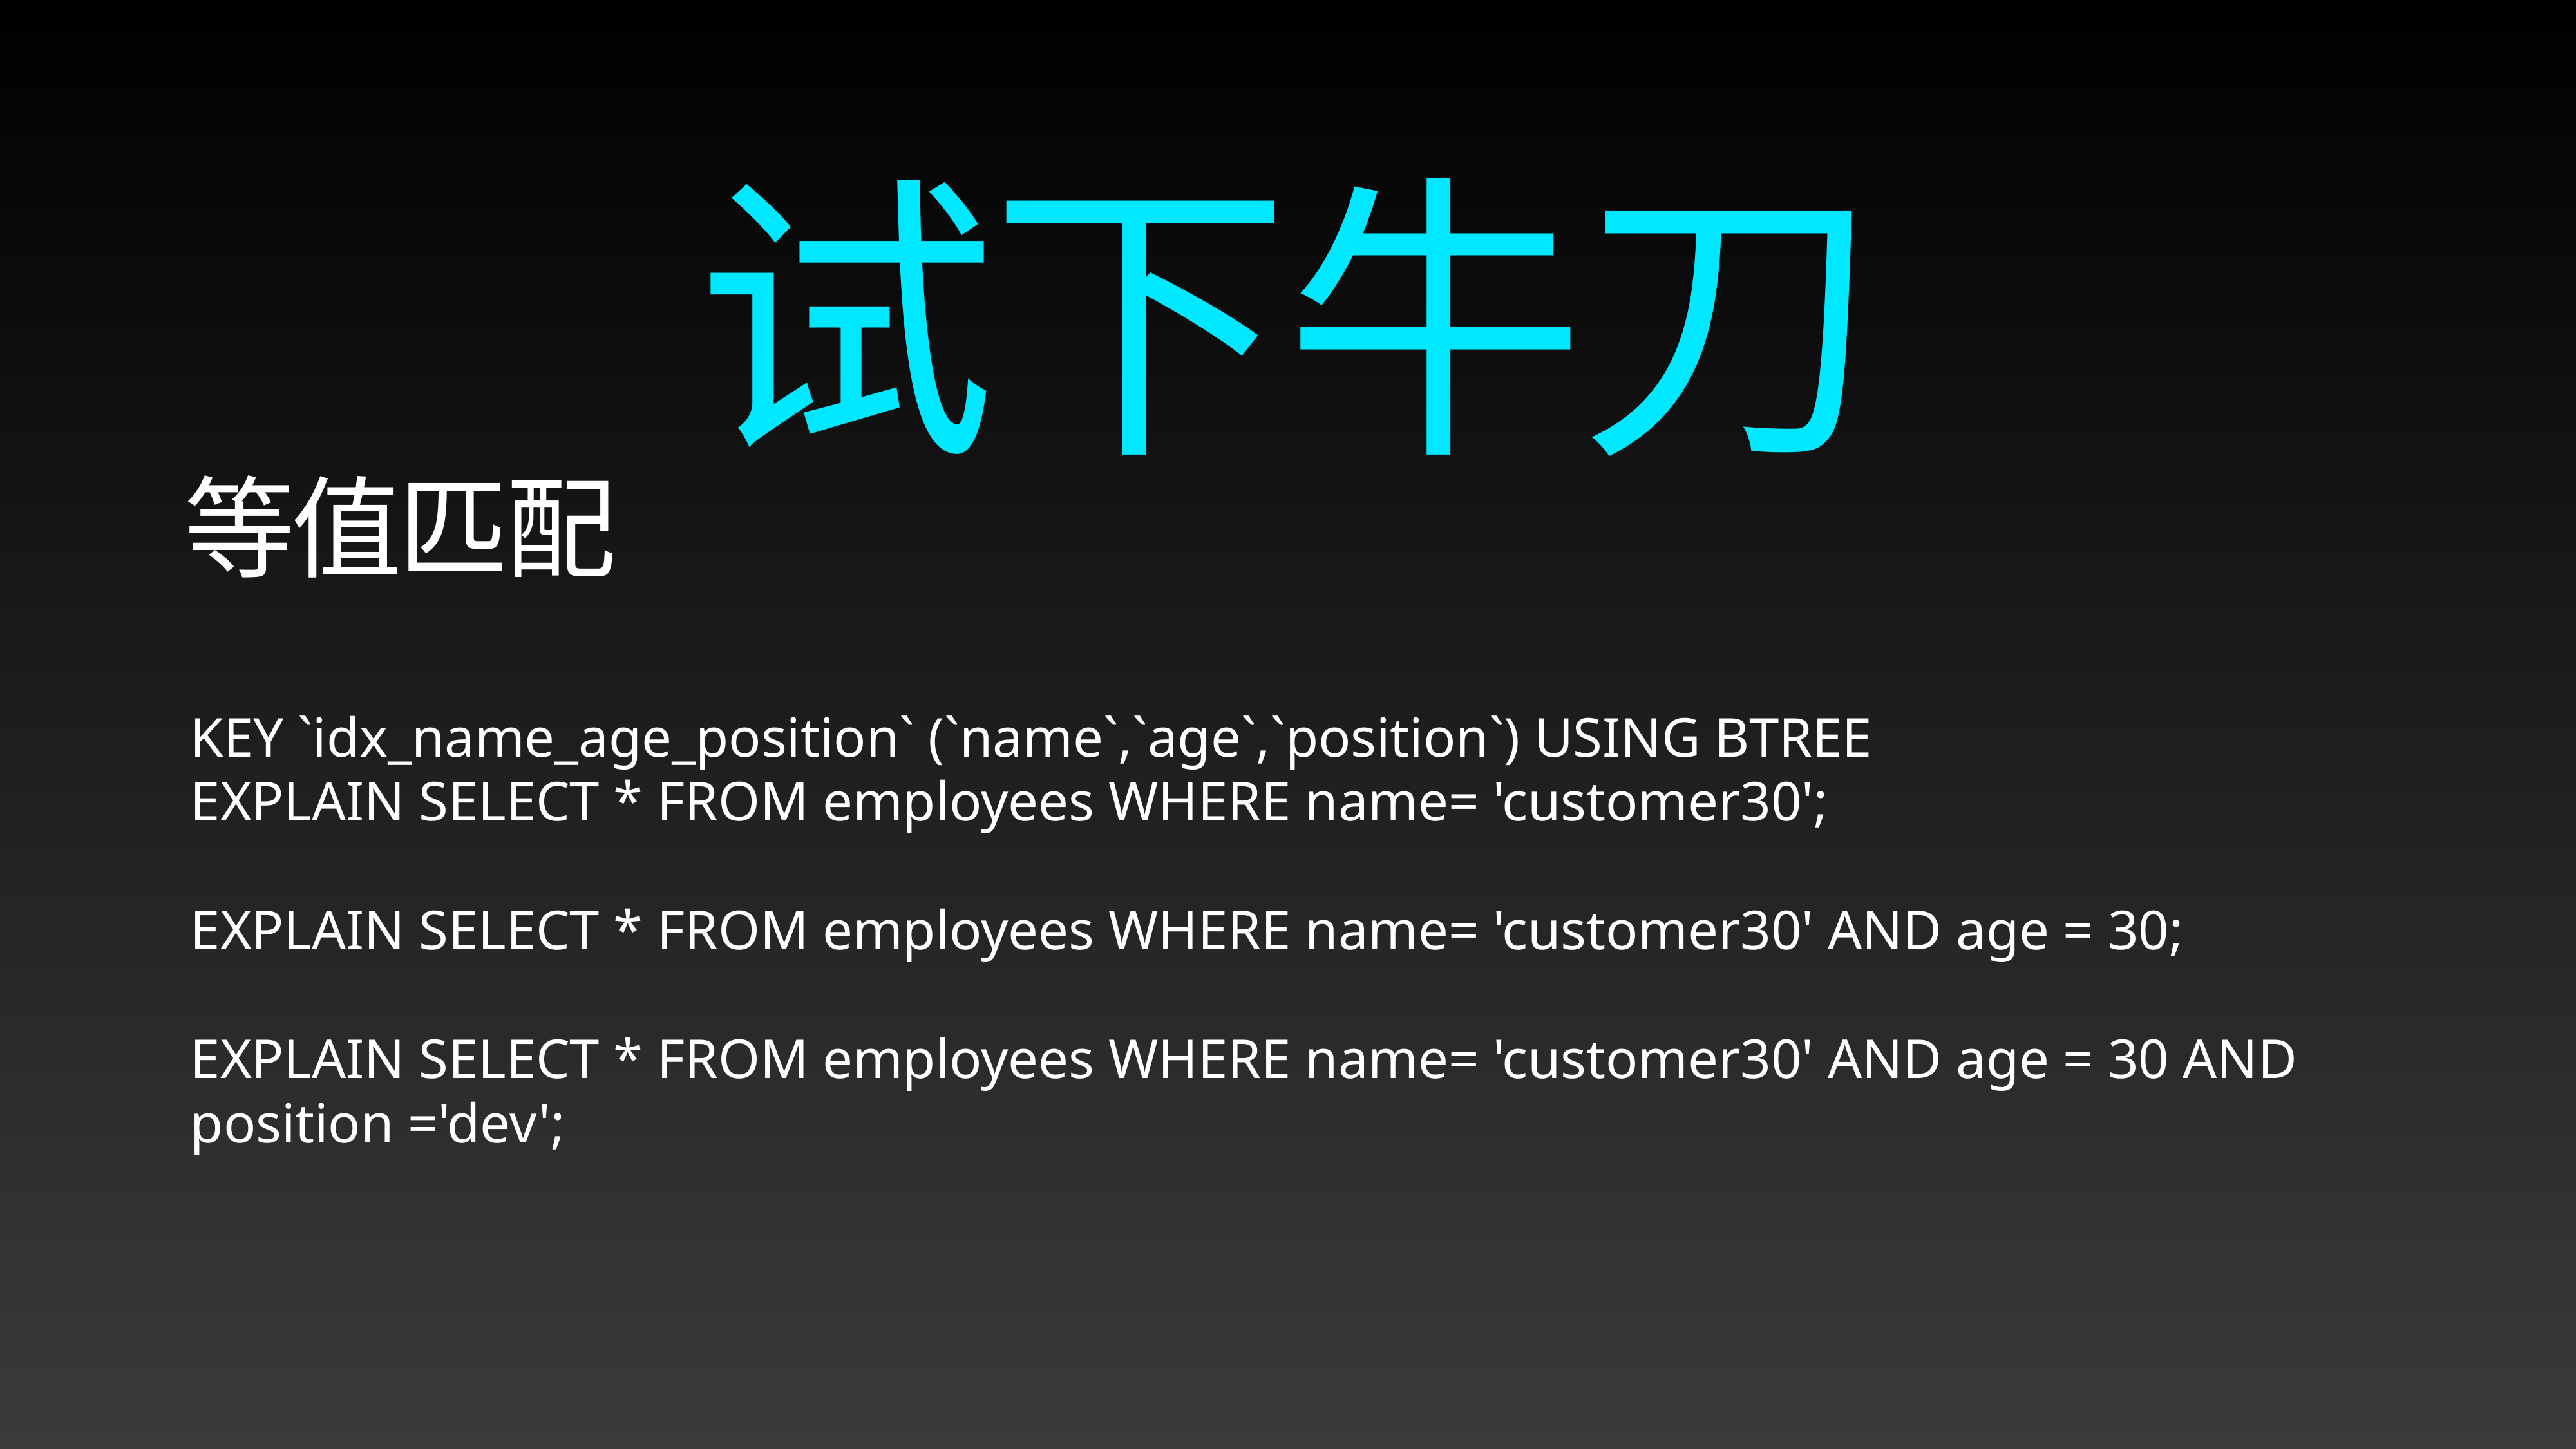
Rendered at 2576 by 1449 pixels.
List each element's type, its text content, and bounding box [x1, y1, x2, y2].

text_box KEY `idx_name_age_position` (`name`,`age`,`position`) USING BTREE EXPLAIN SELECT * FROM employees WHERE name= 'customer30'; EXPLAIN SELECT * FROM employees WHERE name= 'customer30' AND age = 30; EXPLAIN SELECT * FROM employees WHERE name= 'customer30' AND age = 30 AND position ='dev'; [185, 697, 2481, 1159]
title 等值匹配 [178, 431, 2487, 596]
list 试下牛刀 [133, 20, 2443, 495]
